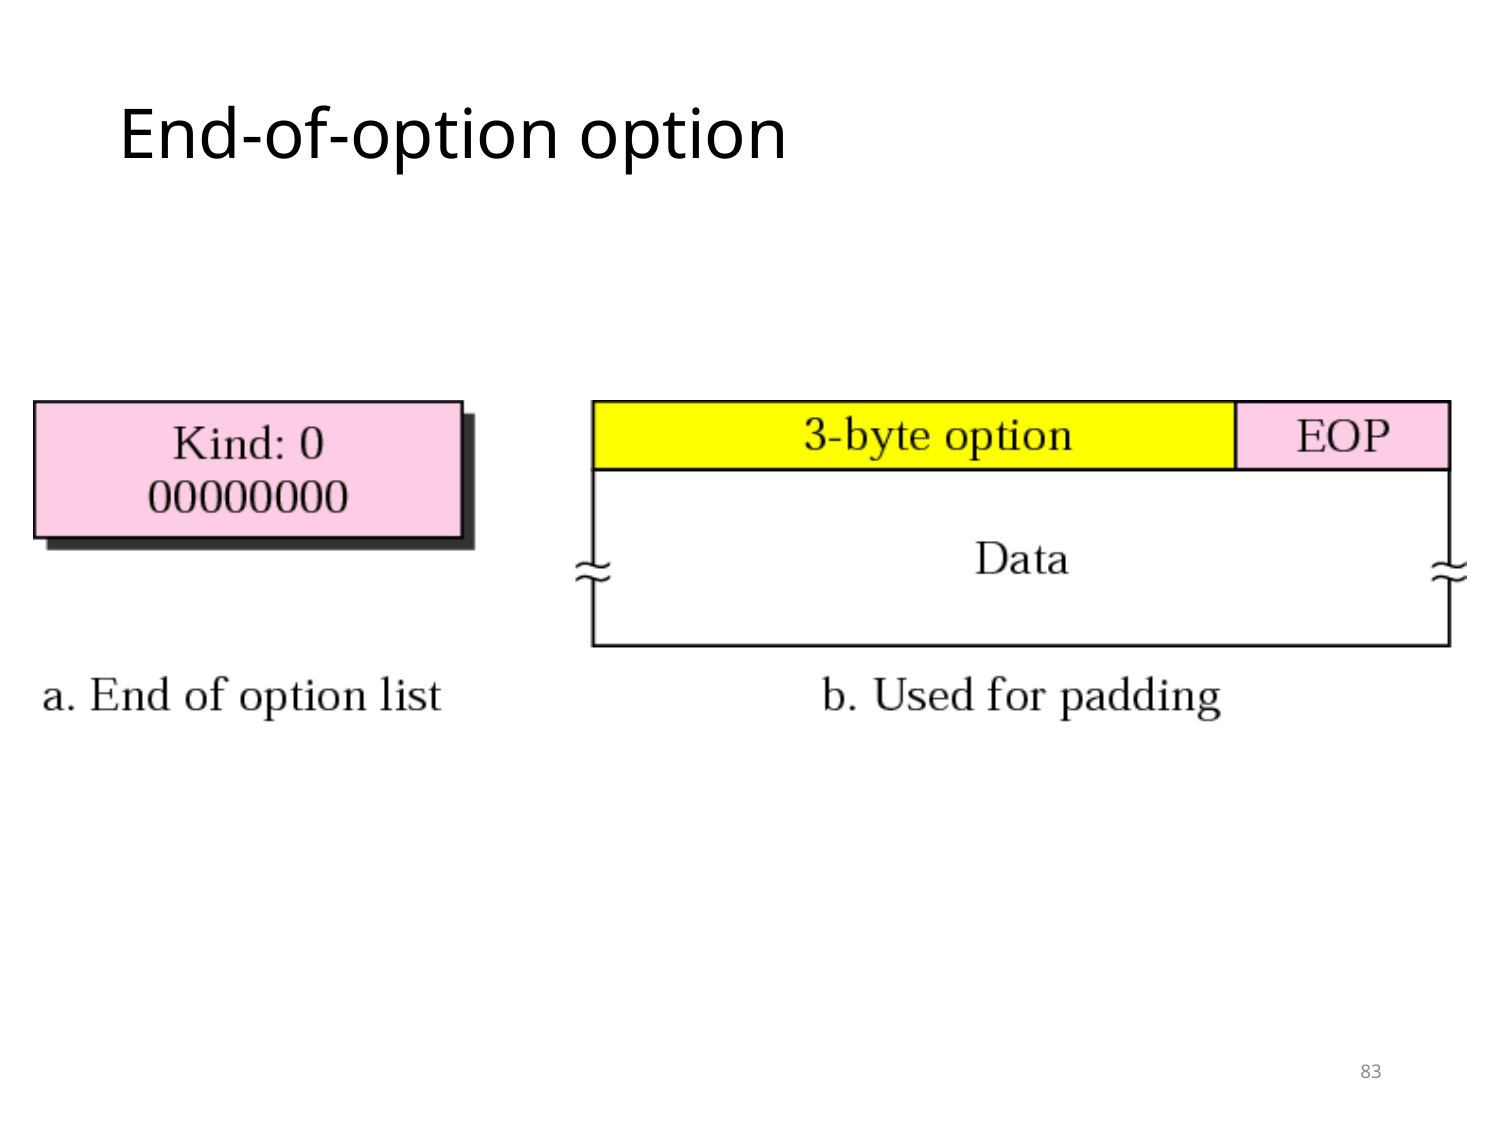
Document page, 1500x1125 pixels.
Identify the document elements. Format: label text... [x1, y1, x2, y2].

picture [32, 400, 1467, 725]
title End-of-option option [103, 59, 1397, 213]
slide_number 83 [1059, 1042, 1397, 1103]
